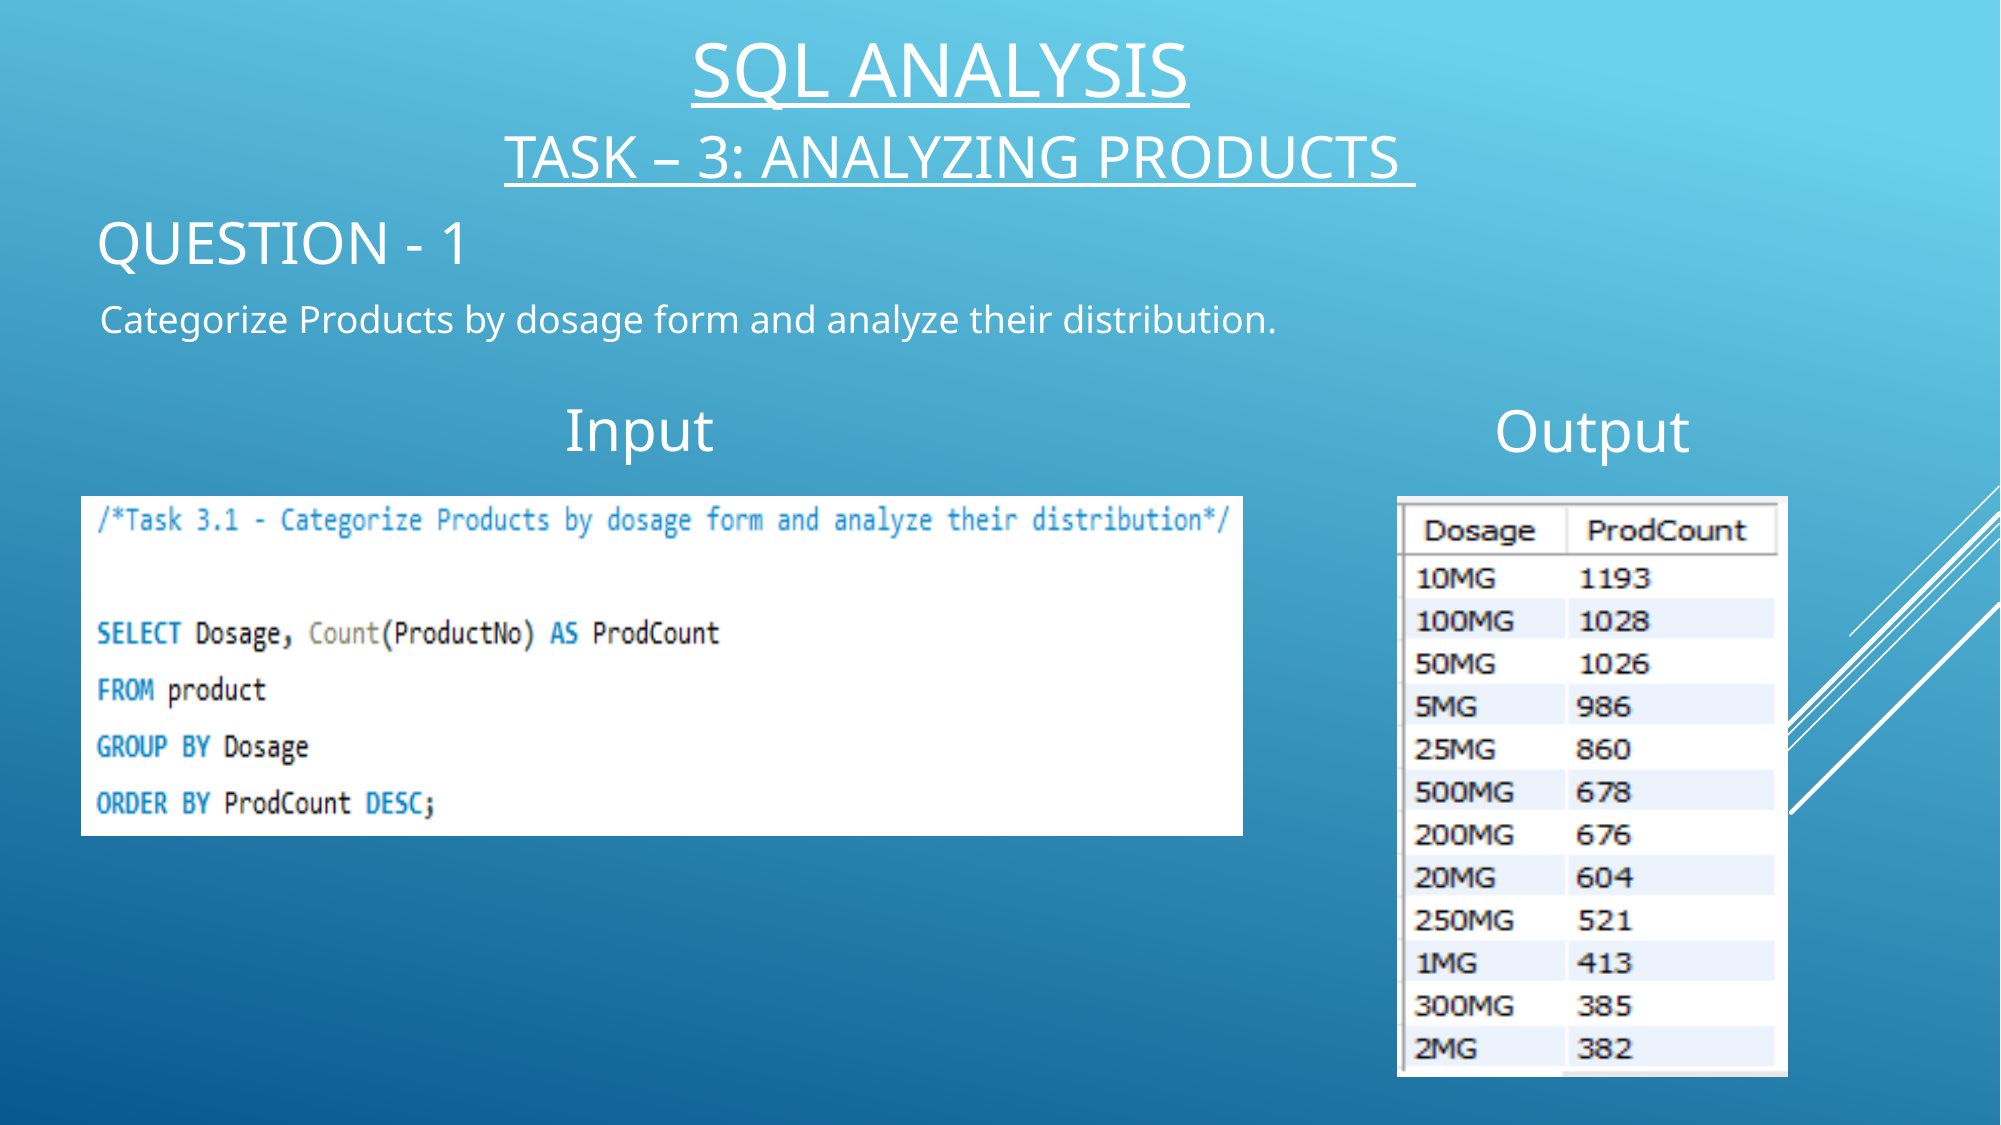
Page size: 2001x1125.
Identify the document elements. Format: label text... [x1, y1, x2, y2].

text_box Question - 1 [81, 194, 1839, 290]
picture [80, 496, 1244, 837]
picture [1397, 496, 1788, 1077]
list Input [258, 376, 1022, 471]
list Output [1346, 376, 1839, 472]
text_box SQL Analysis [676, 1, 1230, 133]
text_box Categorize Products by dosage form and analyze their distribution. [84, 290, 1700, 349]
title Task – 3: Analyzing Products [81, 107, 1839, 194]
